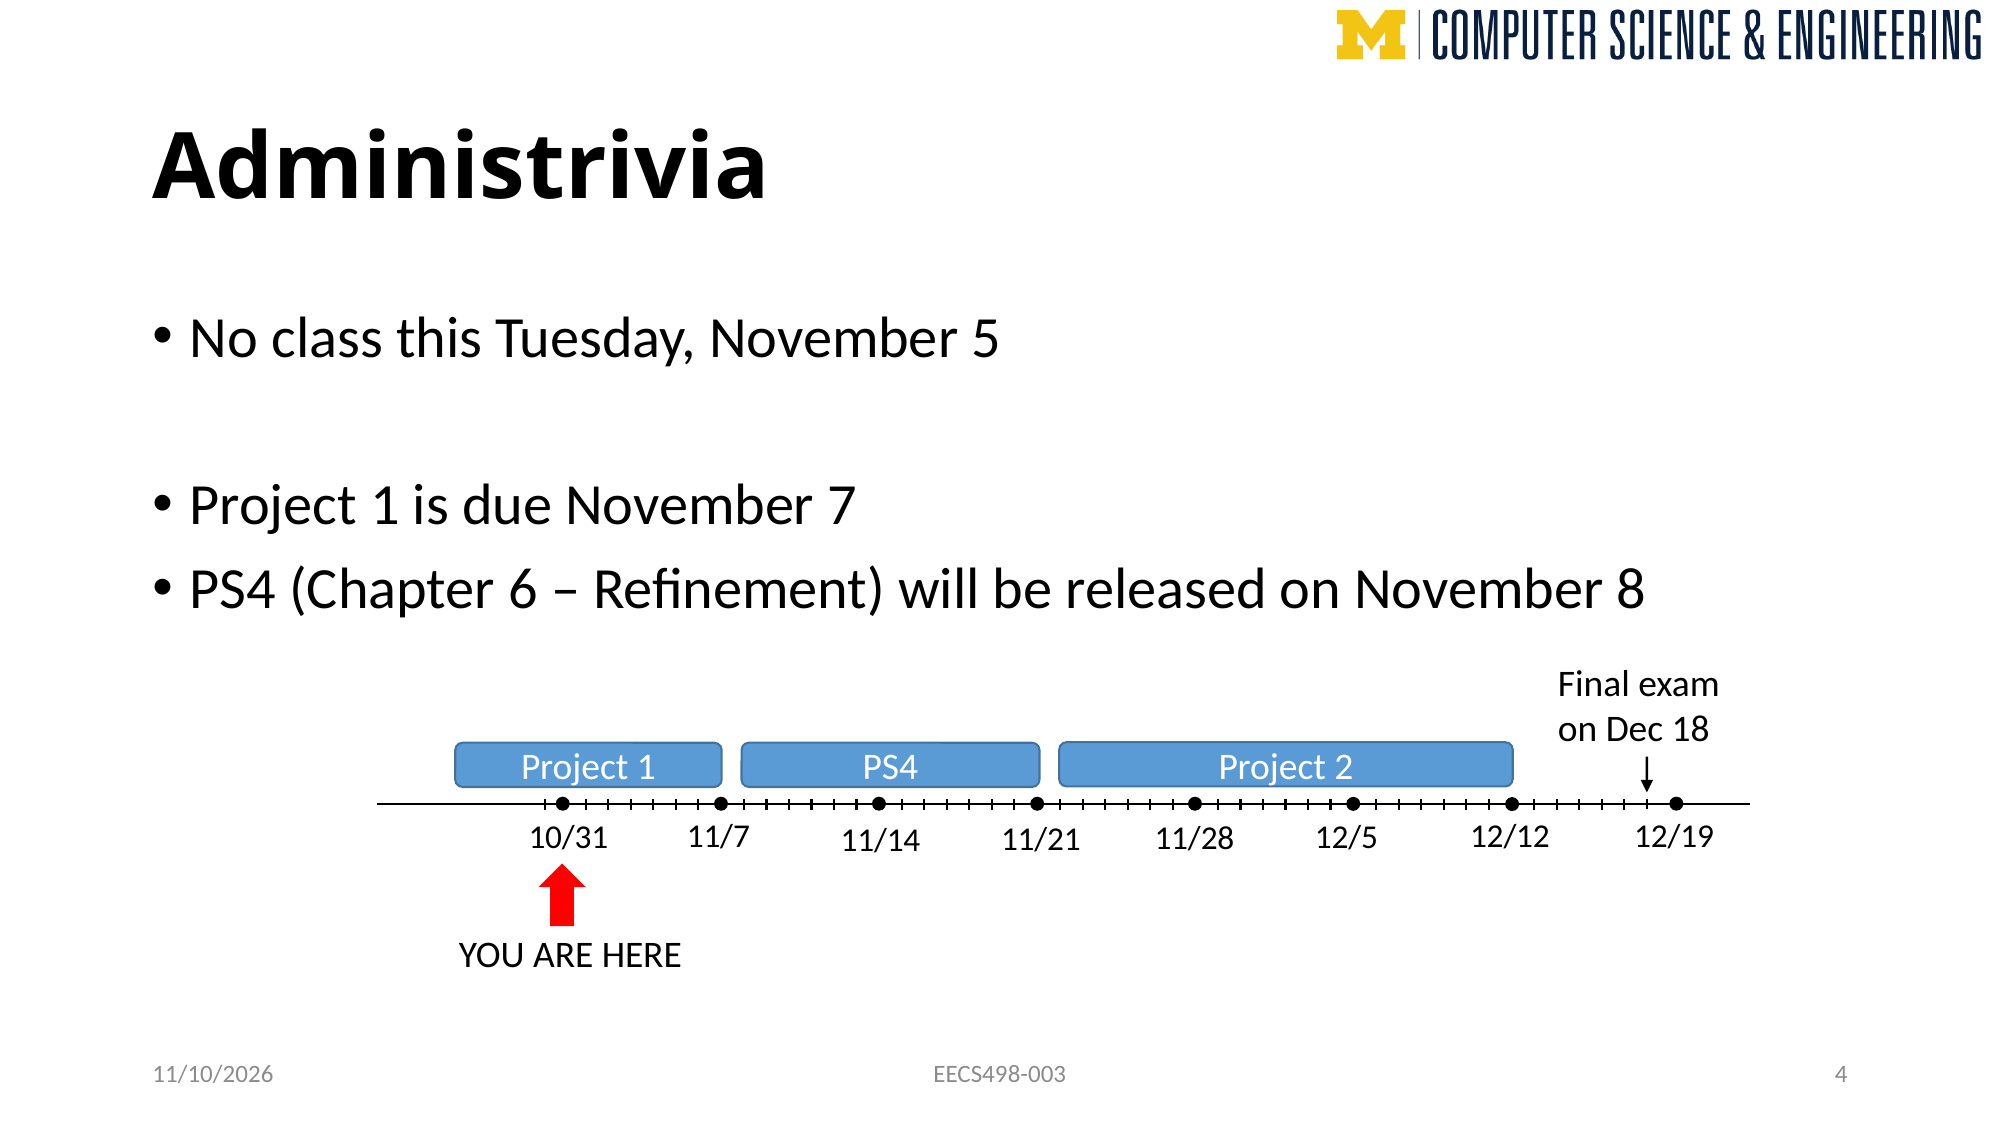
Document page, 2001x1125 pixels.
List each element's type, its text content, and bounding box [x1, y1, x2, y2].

text_box PS4 [740, 741, 1041, 789]
title Administrivia [137, 59, 1863, 278]
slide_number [137, 1042, 588, 1103]
text_box [870, 804, 887, 810]
text_box 12/12 [1455, 806, 1582, 862]
text_box 12/5 [1300, 807, 1427, 863]
list No class this Tuesday, November 5 Project 1 is due November 7 PS4 (Chapter 6 – Refinement) will be released on November 8 [137, 299, 1863, 1014]
text_box YOU ARE HERE [432, 922, 709, 983]
text_box Project 1 [454, 741, 723, 789]
footer EECS498-003 [662, 1042, 1338, 1103]
text_box [1029, 795, 1046, 803]
text_box [554, 795, 571, 803]
text_box [1504, 795, 1520, 803]
text_box 11/14 [825, 810, 953, 866]
text_box [871, 795, 887, 803]
text_box [1668, 804, 1685, 812]
text_box [713, 795, 729, 803]
text_box 10/31 [513, 807, 643, 863]
picture [1337, 9, 1981, 60]
text_box 11/28 [1139, 808, 1267, 864]
text_box Final exam on Dec 18 [1543, 651, 1751, 757]
text_box [535, 863, 589, 922]
text_box [1029, 804, 1046, 810]
text_box [1668, 795, 1685, 803]
text_box [1504, 804, 1521, 813]
slide_number 4 [1412, 1042, 1863, 1103]
text_box 11/7 [672, 806, 799, 862]
text_box Project 2 [1058, 741, 1514, 788]
text_box [1187, 795, 1203, 803]
text_box 11/21 [986, 810, 1113, 865]
text_box [1345, 795, 1362, 803]
text_box 12/19 [1619, 806, 1747, 862]
text_box [1186, 804, 1204, 808]
